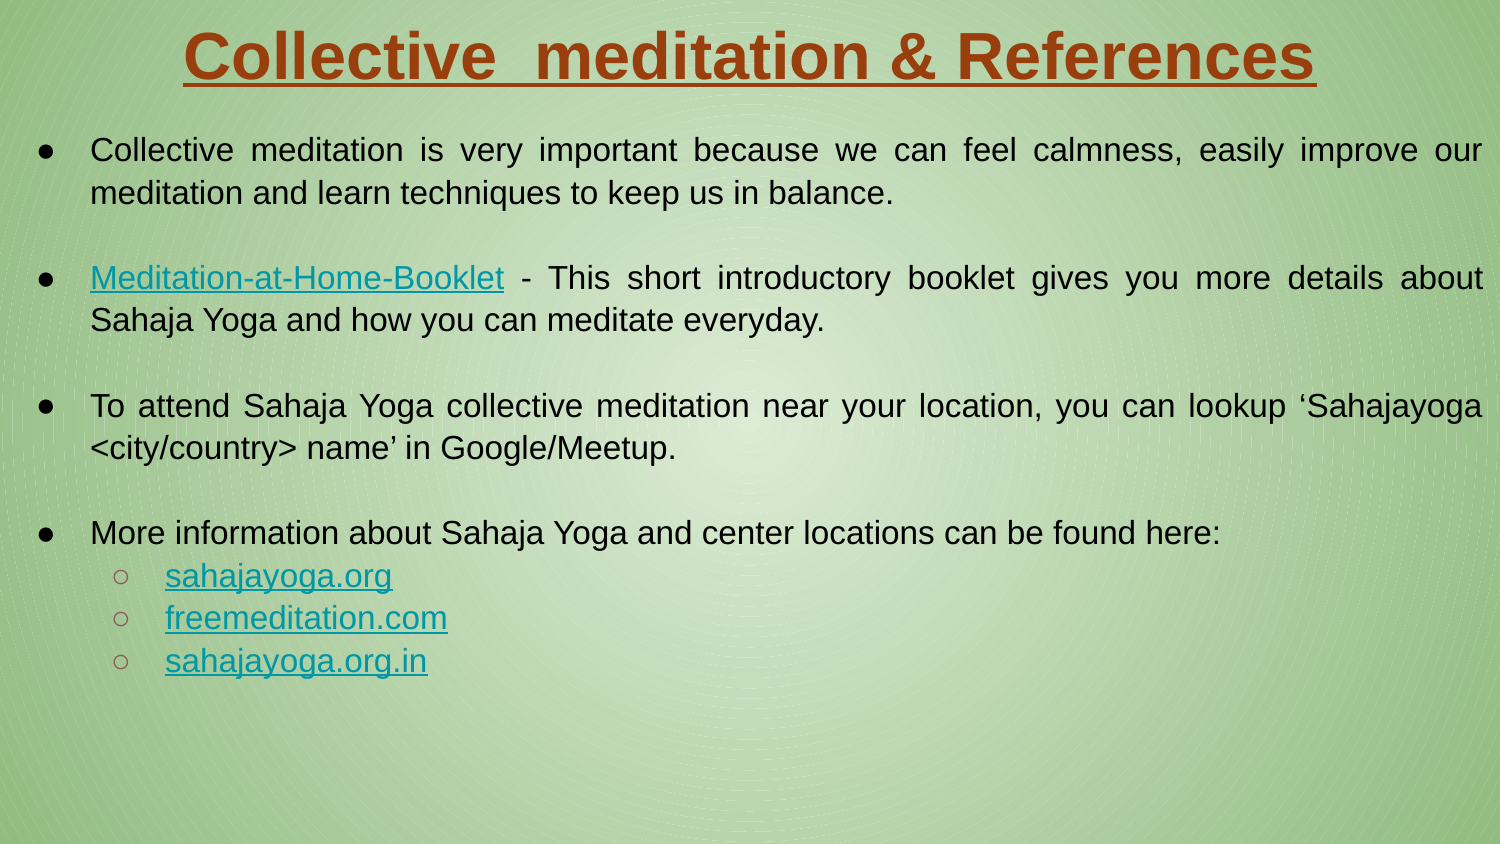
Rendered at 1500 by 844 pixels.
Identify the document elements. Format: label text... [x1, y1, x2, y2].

list Collective meditation is very important because we can feel calmness, easily improve our meditation and learn techniques to keep us in balance. Meditation-at-Home-Booklet - This short introductory booklet gives you more details about Sahaja Yoga and how you can meditate everyday. To attend Sahaja Yoga collective meditation near your location, you can lookup ‘Sahajayoga <city/country> name’ in Google/Meetup. More information about Sahaja Yoga and center locations can be found here: sahajayoga.org freemeditation.com sahajayoga.org.in [0, 110, 1500, 844]
title Collective meditation & References [0, 0, 1500, 94]
